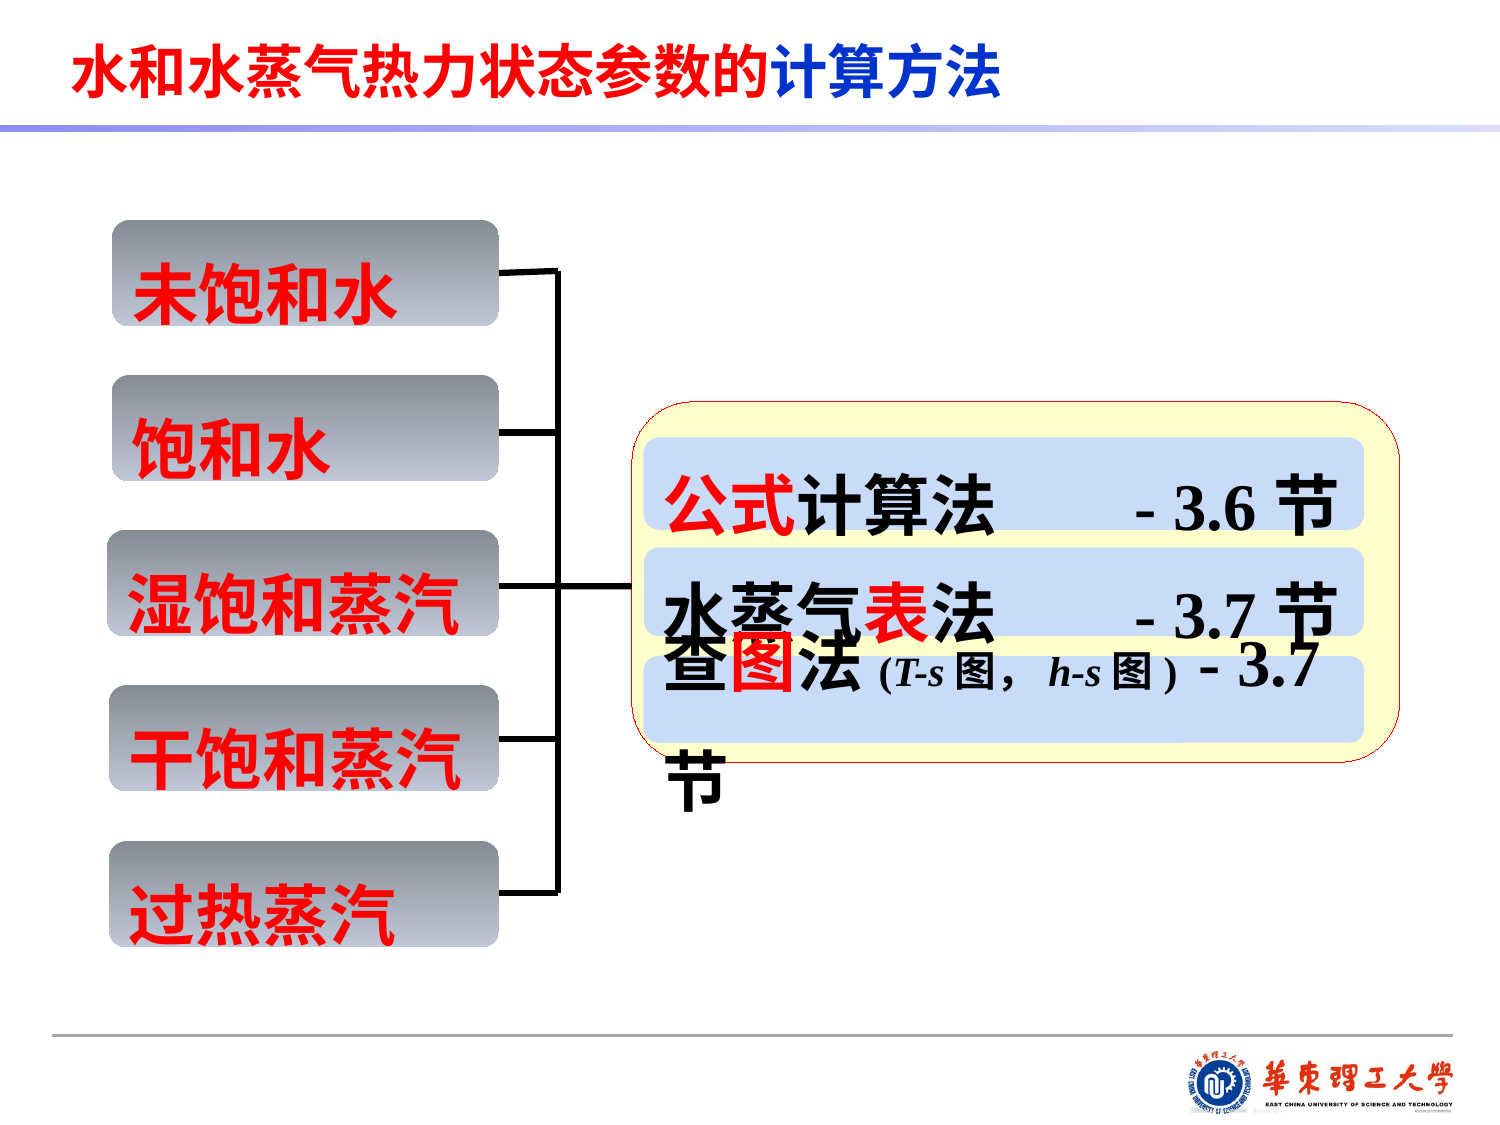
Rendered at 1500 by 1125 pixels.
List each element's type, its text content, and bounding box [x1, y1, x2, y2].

text_box 饱和水 [111, 374, 500, 482]
text_box 湿饱和蒸汽 [107, 529, 500, 637]
text_box 查图法(T-s图，h-s图) - 3.7节 [643, 655, 1365, 743]
text_box 干饱和蒸汽 [109, 684, 500, 792]
text_box [631, 401, 1400, 763]
text_box 水蒸气表法 - 3.7节 [643, 547, 1365, 637]
text_box 公式计算法 - 3.6节 [643, 437, 1365, 530]
text_box 未饱和水 [112, 219, 500, 327]
text_box 水和水蒸气热力状态参数的计算方法 [55, 27, 1117, 113]
text_box 过热蒸汽 [109, 840, 500, 948]
picture [1188, 1051, 1453, 1114]
